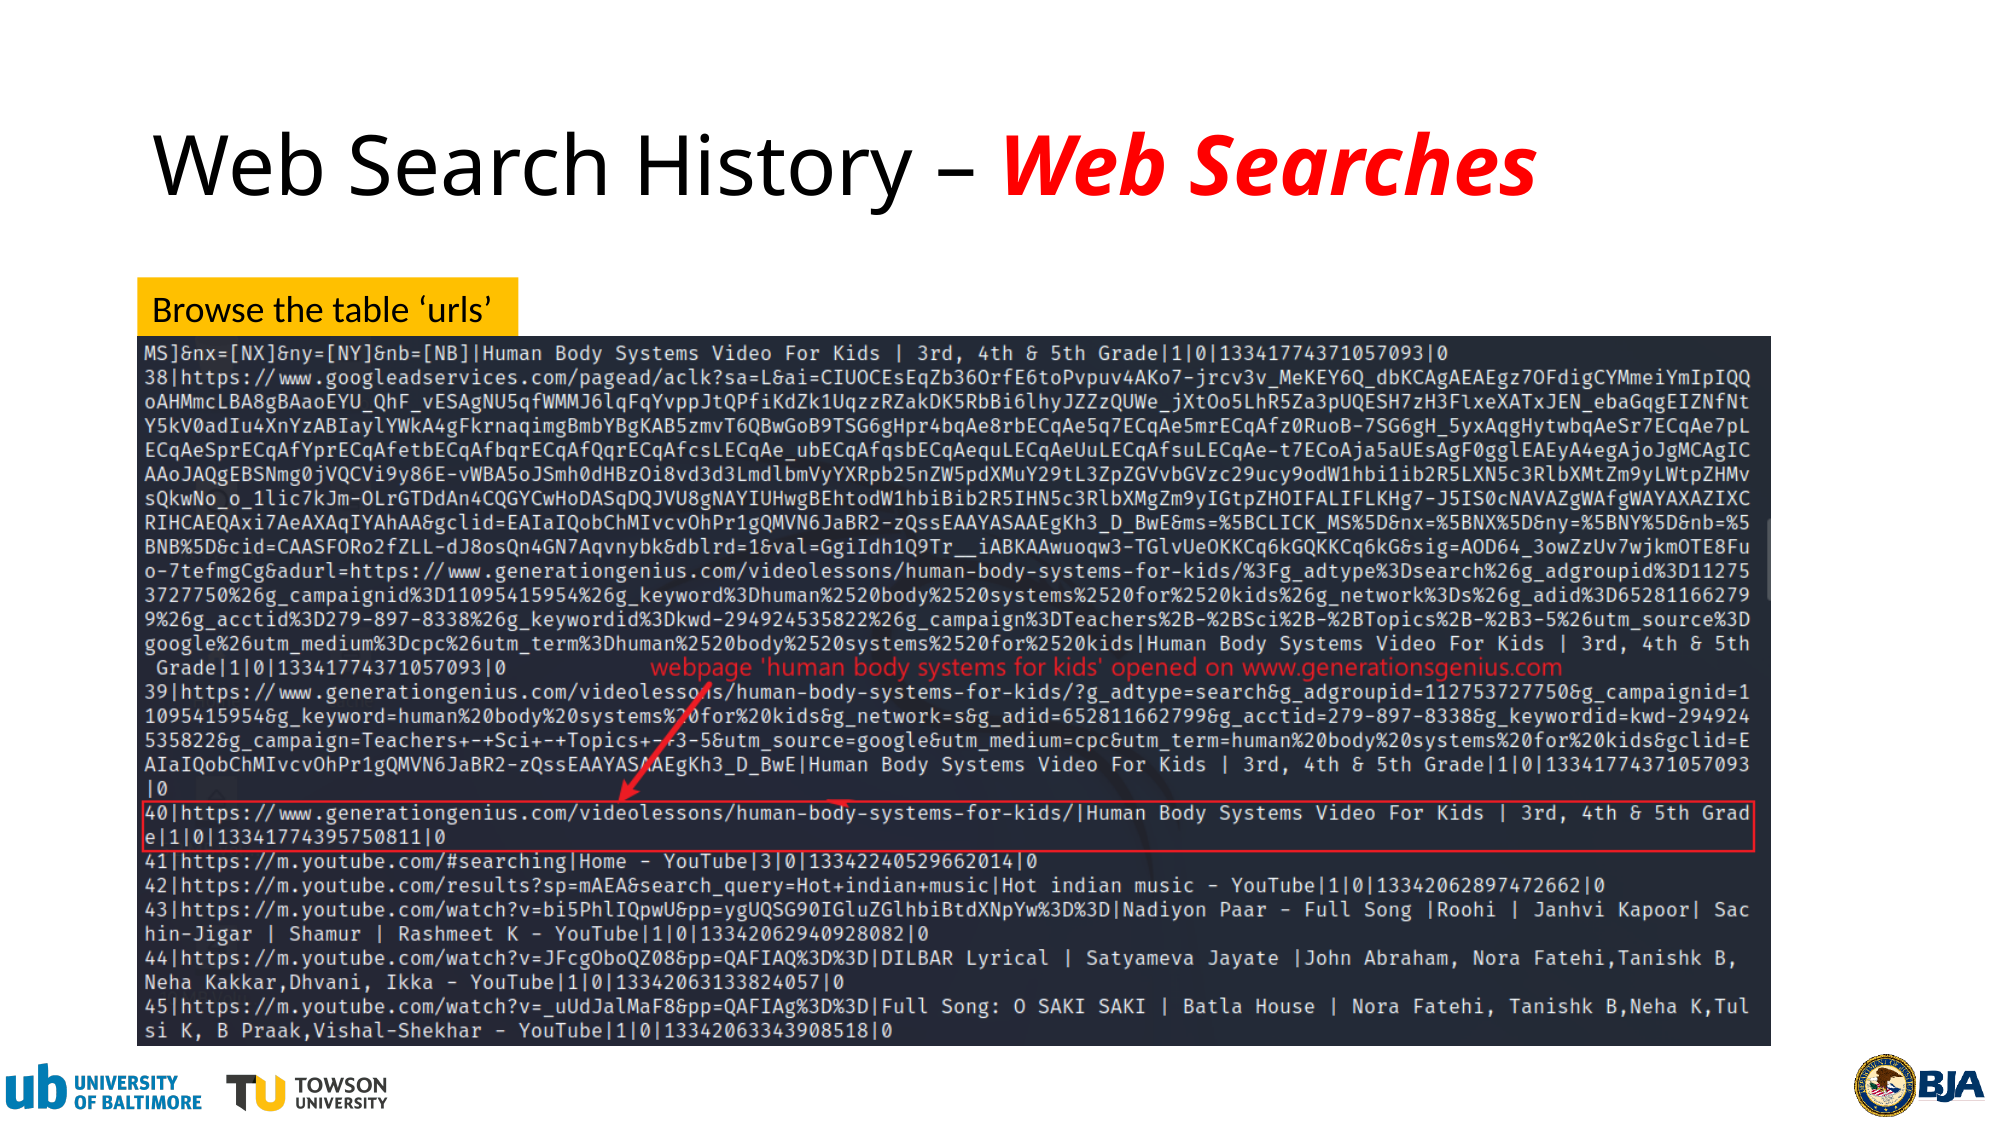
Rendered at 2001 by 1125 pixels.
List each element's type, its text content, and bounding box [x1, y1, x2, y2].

picture [1854, 1054, 1986, 1117]
text_box Browse the table ‘urls’ [137, 277, 519, 336]
picture [0, 336, 1771, 1125]
title Web Search History – Web Searches [137, 59, 1771, 278]
